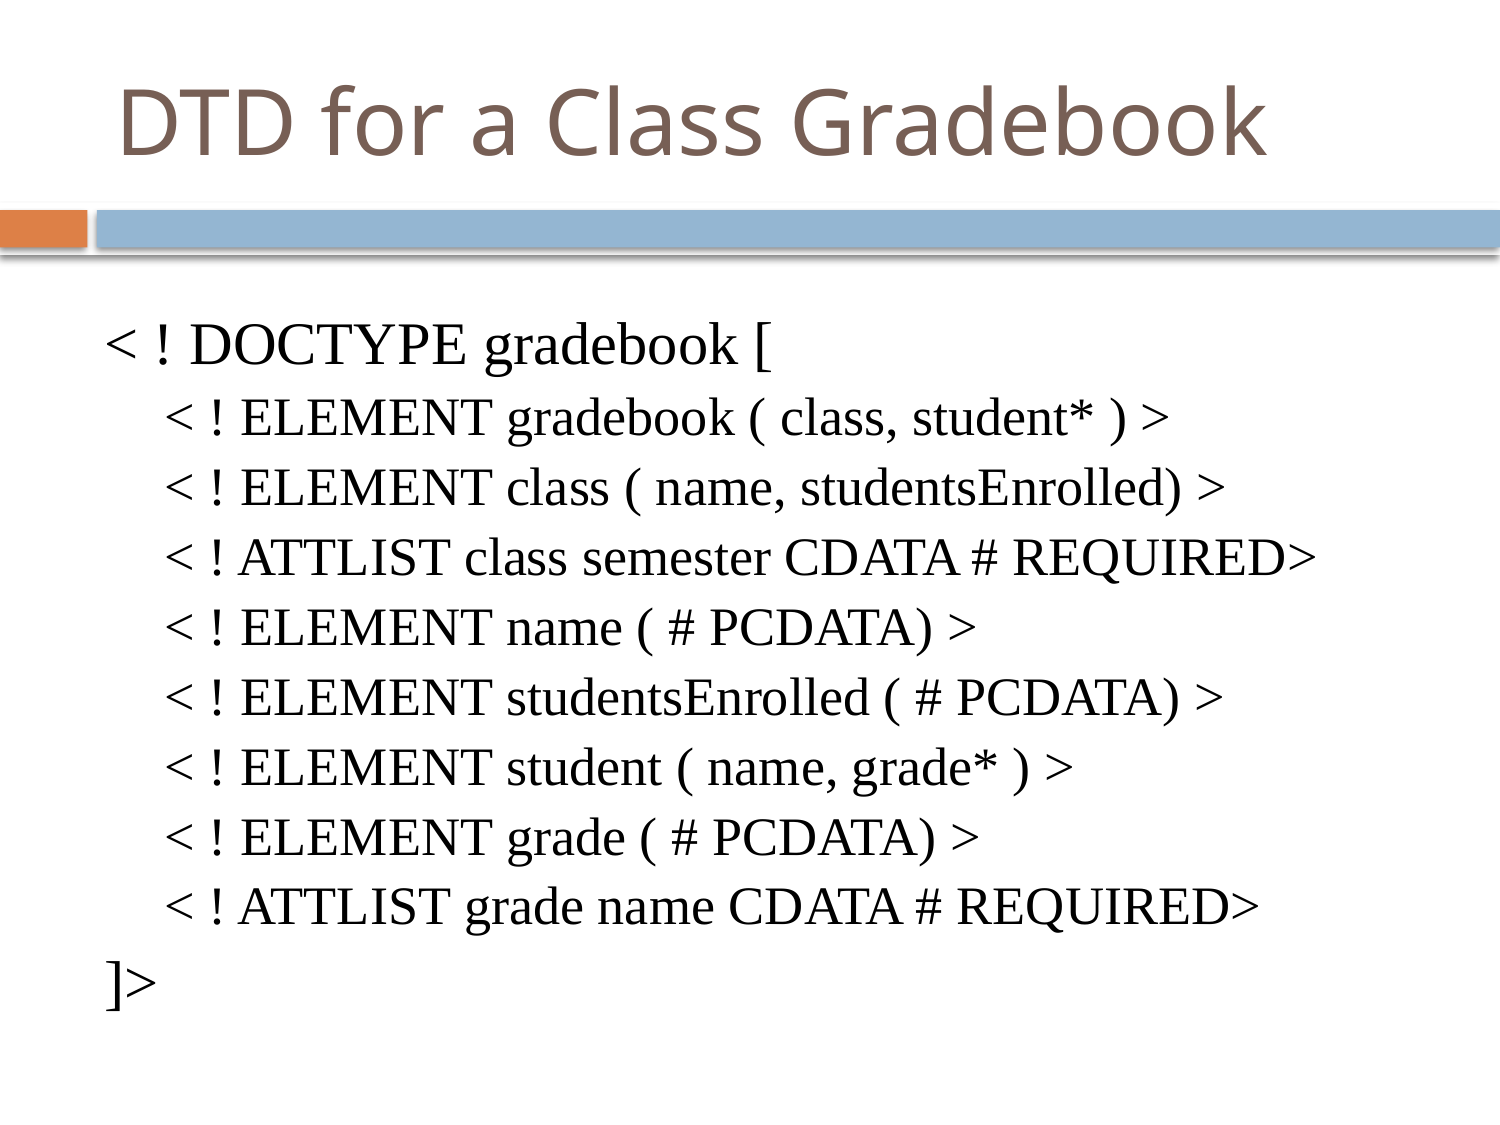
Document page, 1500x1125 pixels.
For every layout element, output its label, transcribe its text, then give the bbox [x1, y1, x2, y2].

title DTD for a Class Gradebook [100, 37, 1438, 200]
list < ! DOCTYPE gradebook [ < ! ELEMENT gradebook ( class, student* ) > < ! ELEMENT class ( name, studentsEnrolled) > < ! ATTLIST class semester CDATA # REQUIRED> < ! ELEMENT name ( # PCDATA) > < ! ELEMENT studentsEnrolled ( # PCDATA) > < ! ELEMENT student ( name, grade* ) > < ! ELEMENT grade ( # PCDATA) > < ! ATTLIST grade name CDATA # REQUIRED> ]> [89, 304, 1400, 1125]
text_box [1083, 387, 1167, 448]
